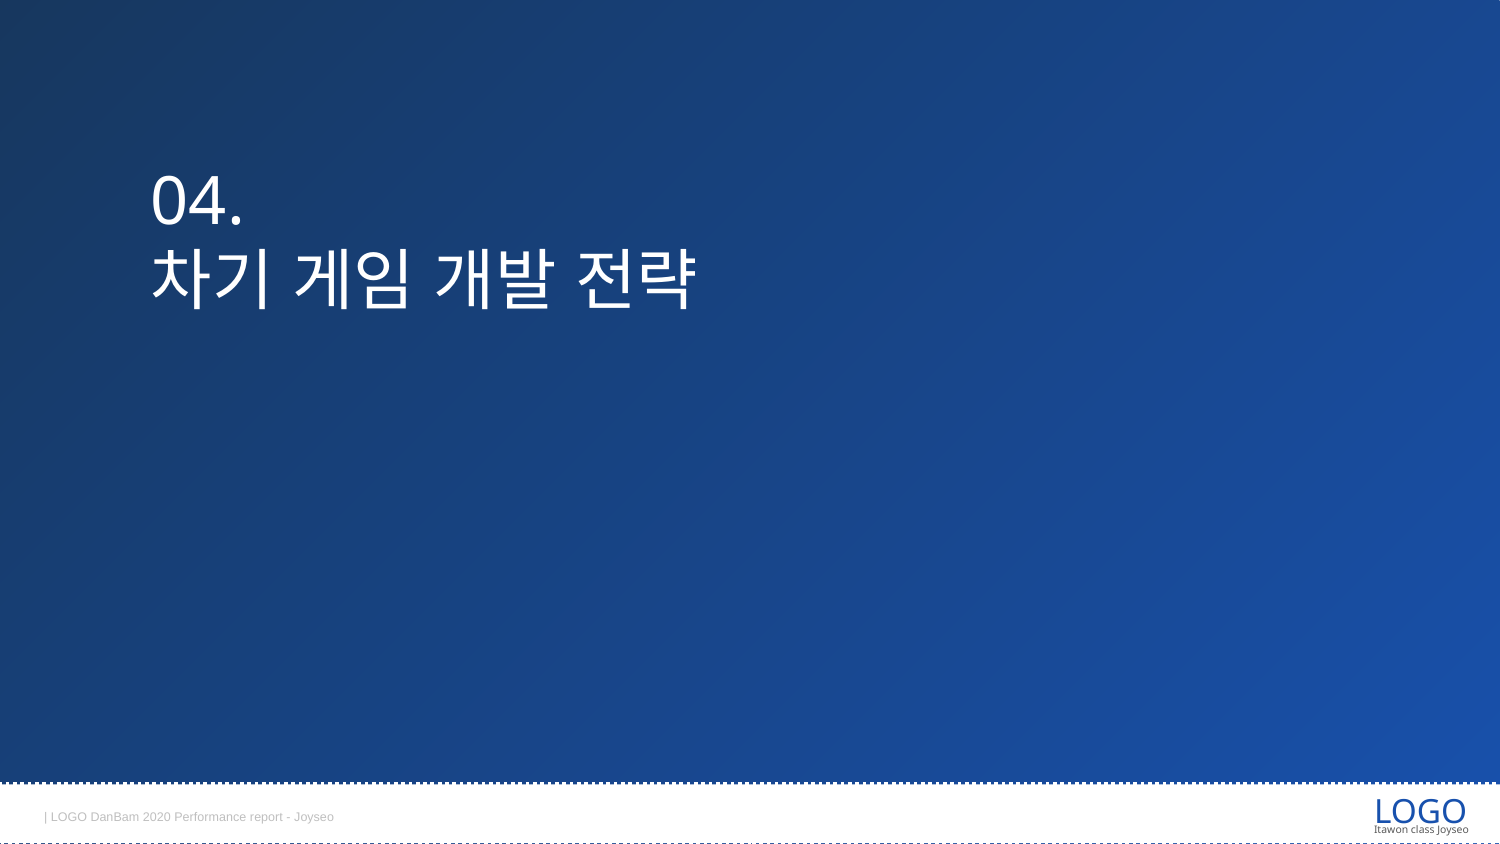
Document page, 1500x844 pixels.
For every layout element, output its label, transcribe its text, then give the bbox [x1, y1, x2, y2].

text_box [1359, 783, 1500, 844]
text_box 04. 차기 게임 개발 전략 [135, 150, 880, 325]
